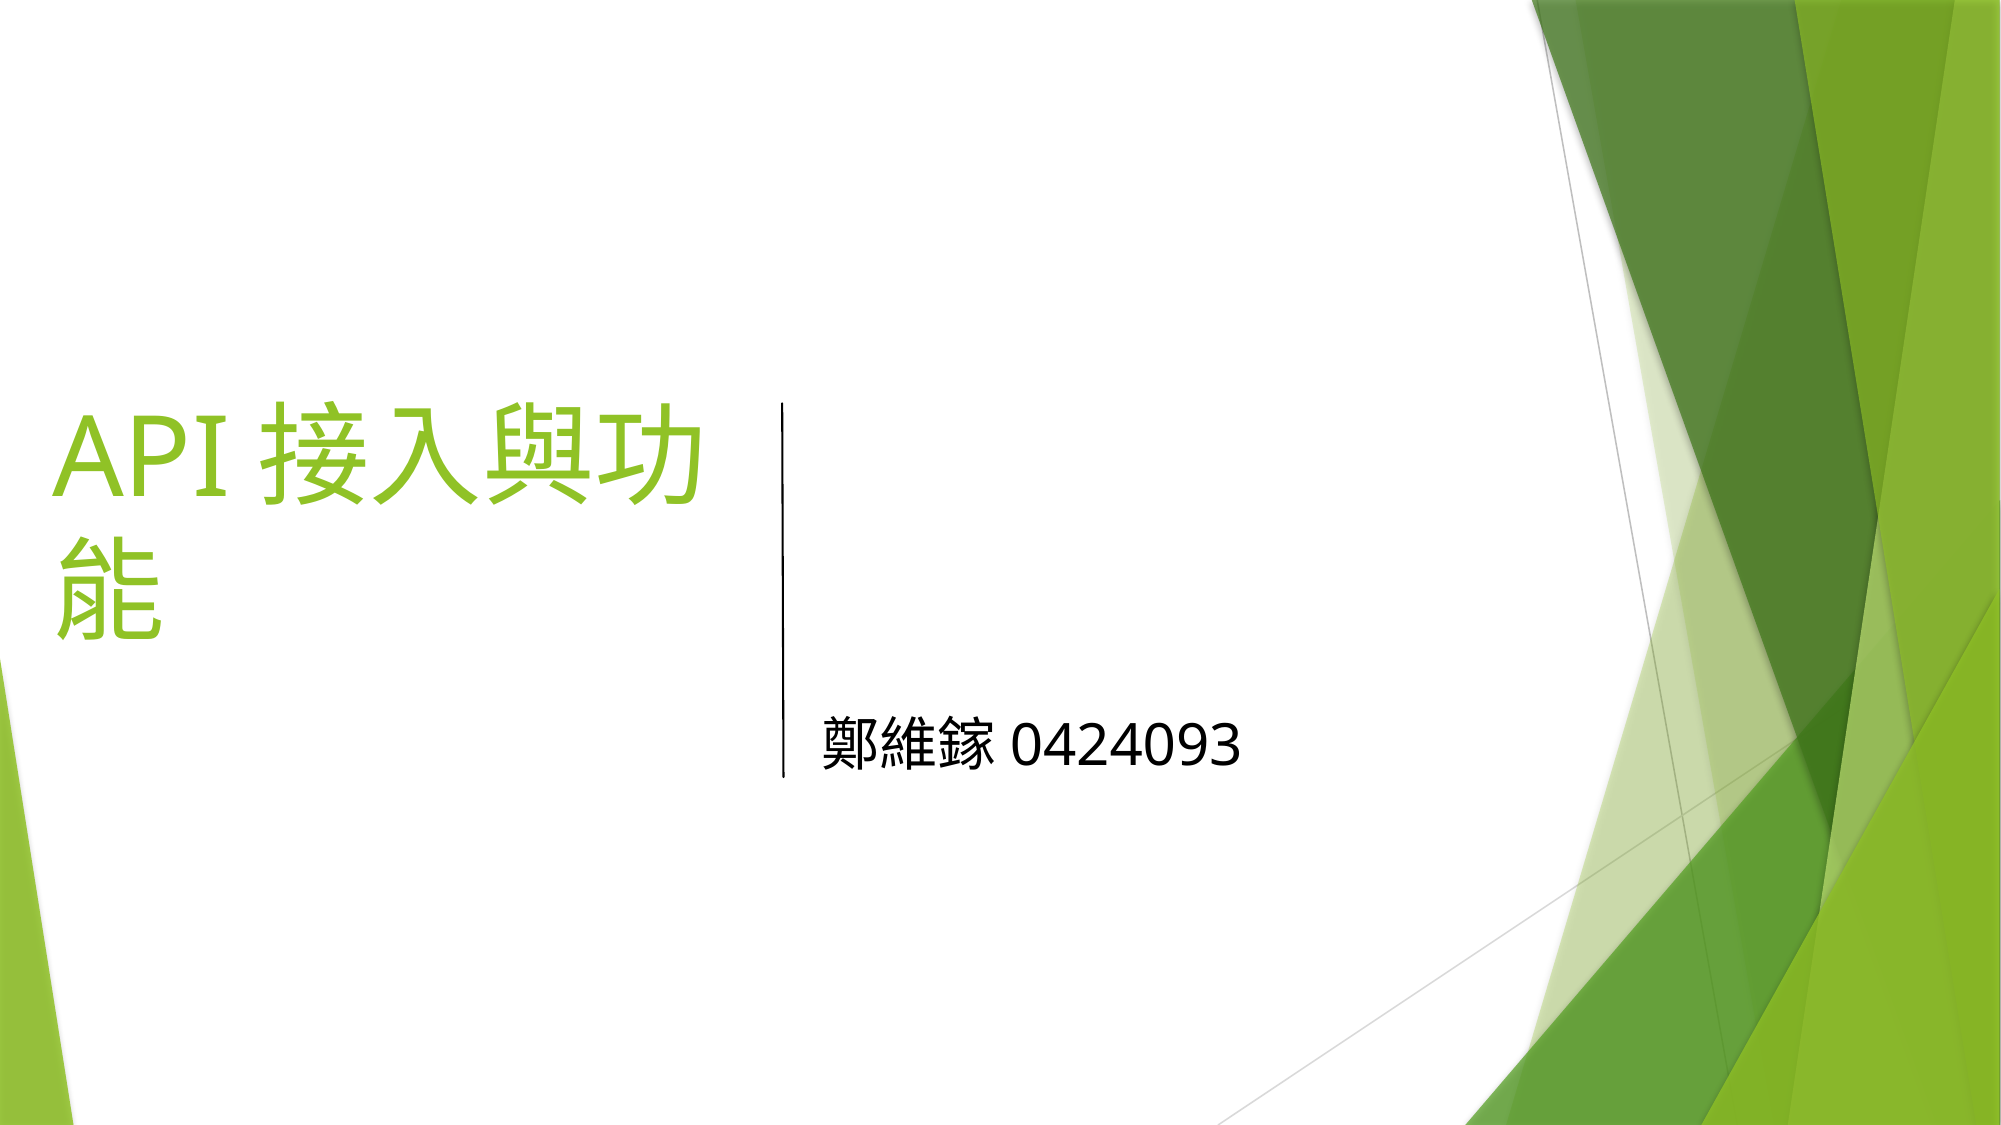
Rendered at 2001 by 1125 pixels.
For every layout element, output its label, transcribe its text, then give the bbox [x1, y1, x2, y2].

text_box 鄭維鎵0424093 [806, 699, 1665, 785]
text_box API接入與功能 [37, 376, 807, 553]
